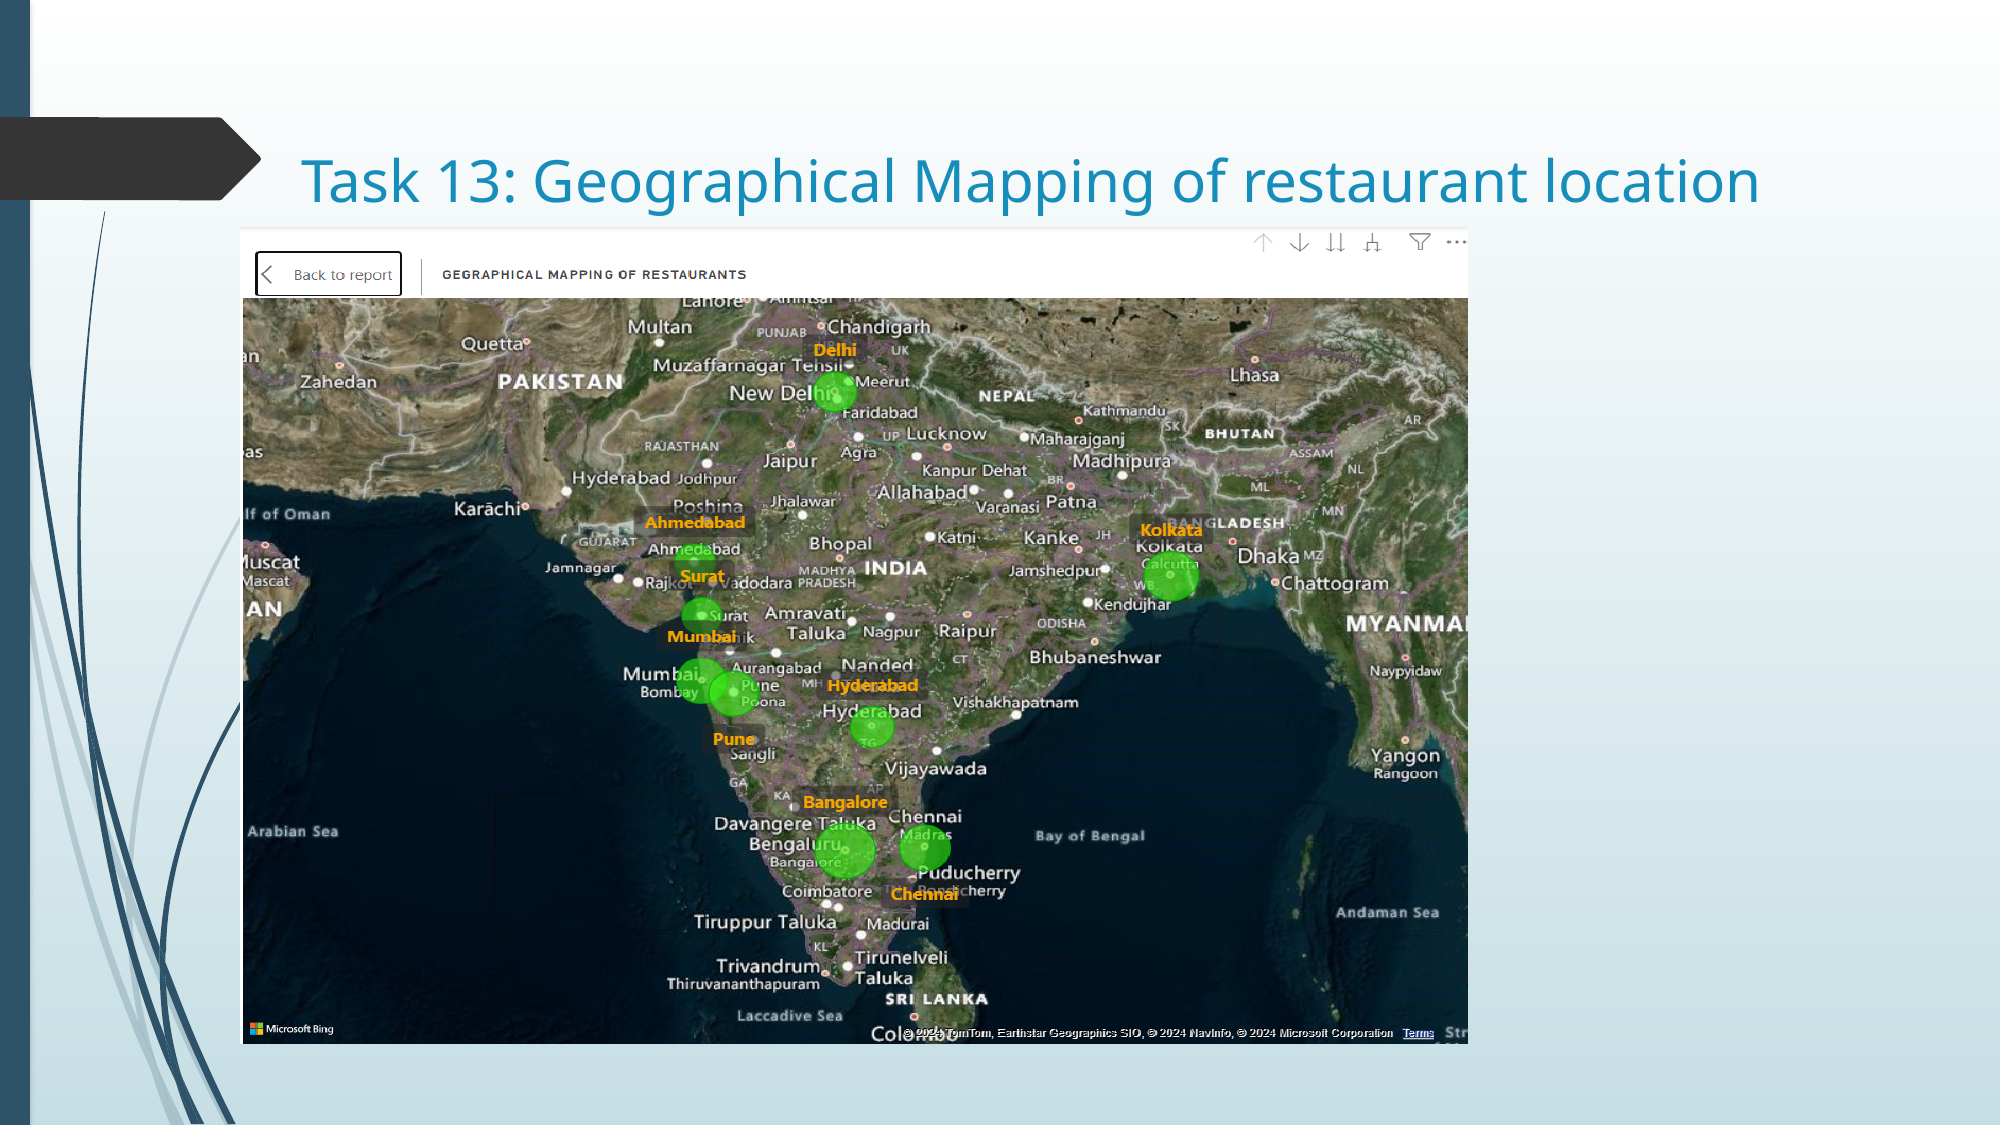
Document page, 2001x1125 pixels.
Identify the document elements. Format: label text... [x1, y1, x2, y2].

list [239, 227, 1469, 1044]
title Task 13: Geographical Mapping of restaurant location [286, 136, 1802, 257]
